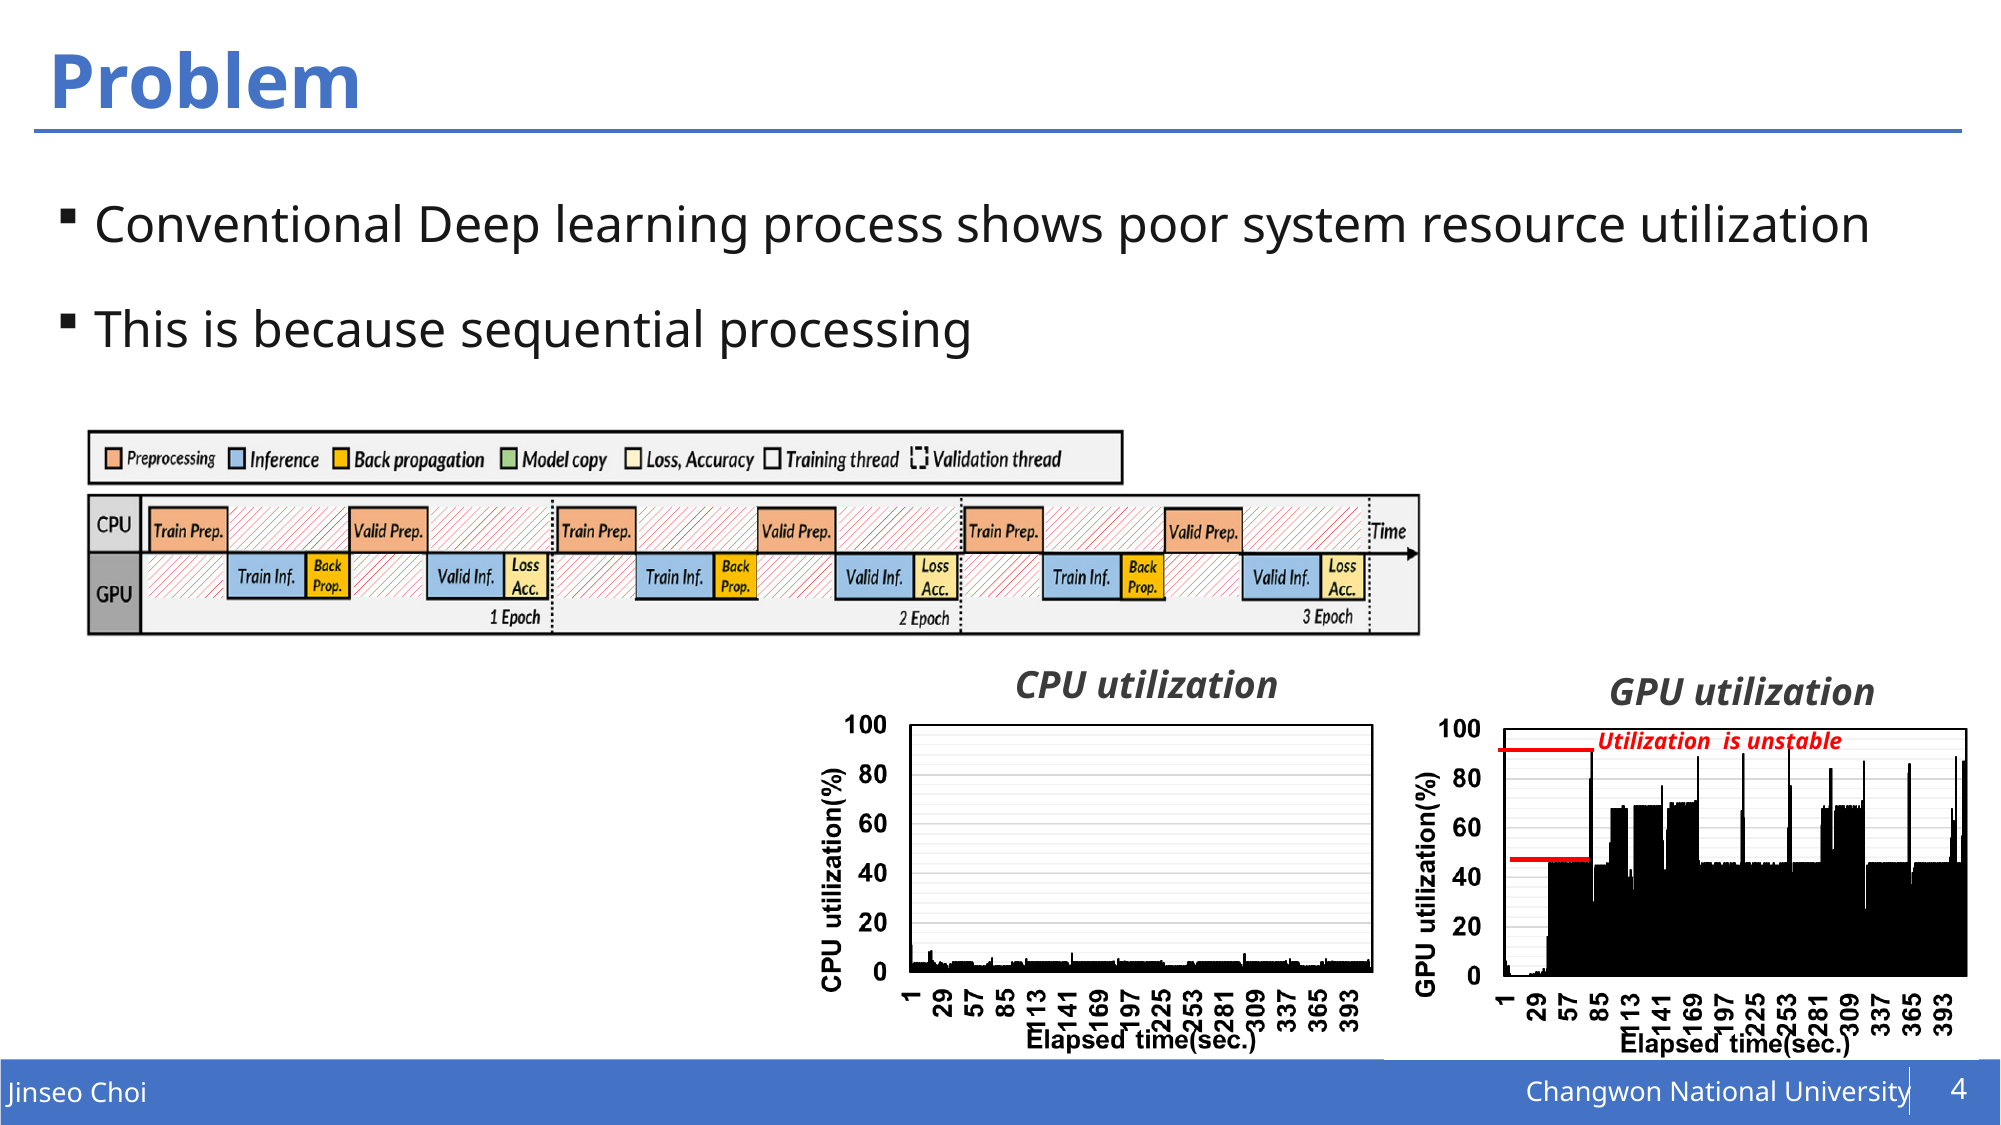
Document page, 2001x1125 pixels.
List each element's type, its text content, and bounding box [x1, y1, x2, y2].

slide_number 4 [1922, 1060, 1996, 1121]
text_box Conventional Deep learning process shows poor system resource utilization This is because sequential processing [41, 160, 1971, 1006]
picture [790, 705, 1979, 1060]
picture [81, 419, 1437, 643]
text_box CPU utilization [999, 653, 1316, 705]
title Problem [33, 27, 1963, 143]
text_box GPU utilization [1594, 660, 1910, 709]
text_box [33, 152, 1963, 997]
